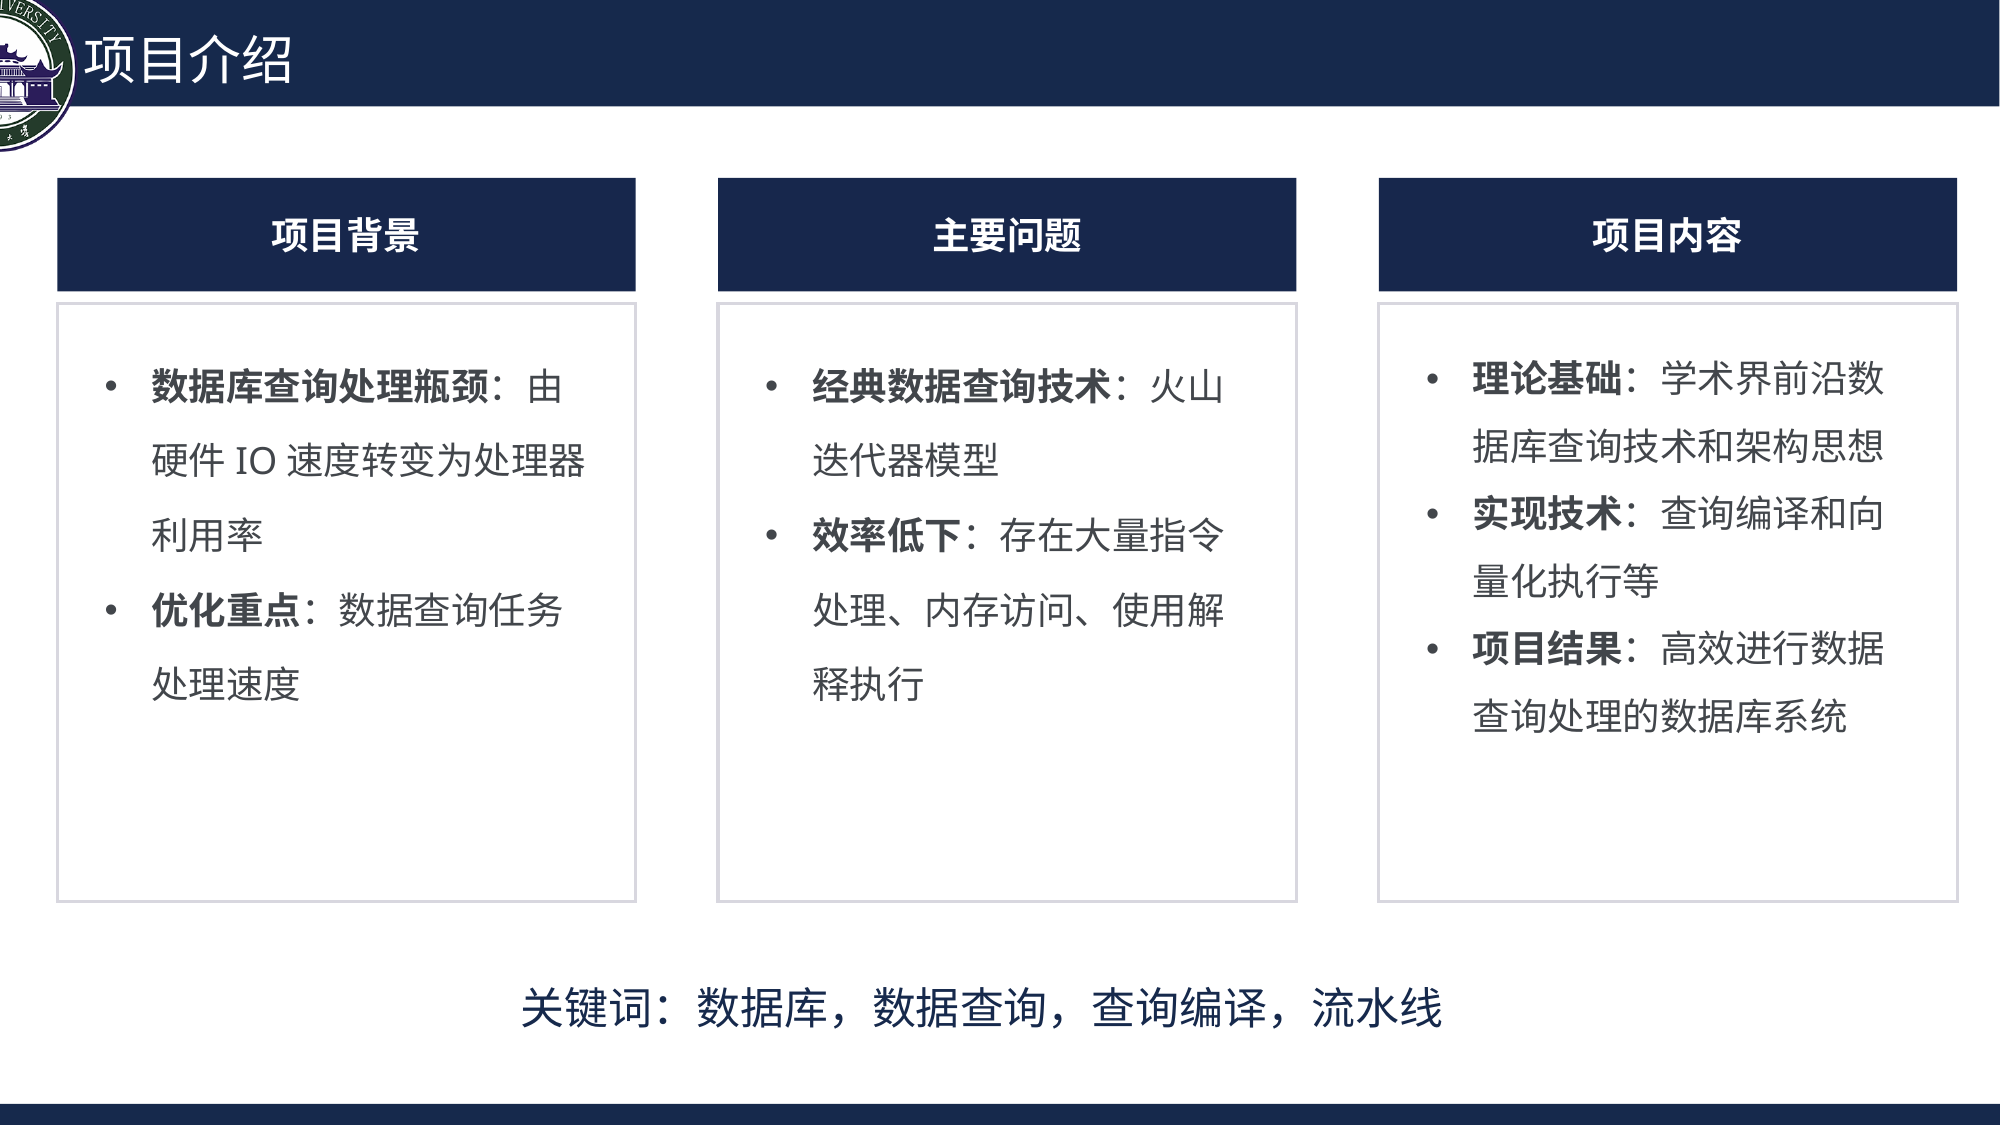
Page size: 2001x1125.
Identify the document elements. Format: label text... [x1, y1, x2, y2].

text_box [0, 1103, 2000, 1125]
text_box 项目介绍 [83, 16, 760, 90]
text_box [78, 0, 2000, 107]
picture [0, 0, 78, 152]
text_box 关键词：数据库，数据查询，查询编译，流水线 [520, 972, 1479, 1034]
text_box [57, 177, 1958, 902]
